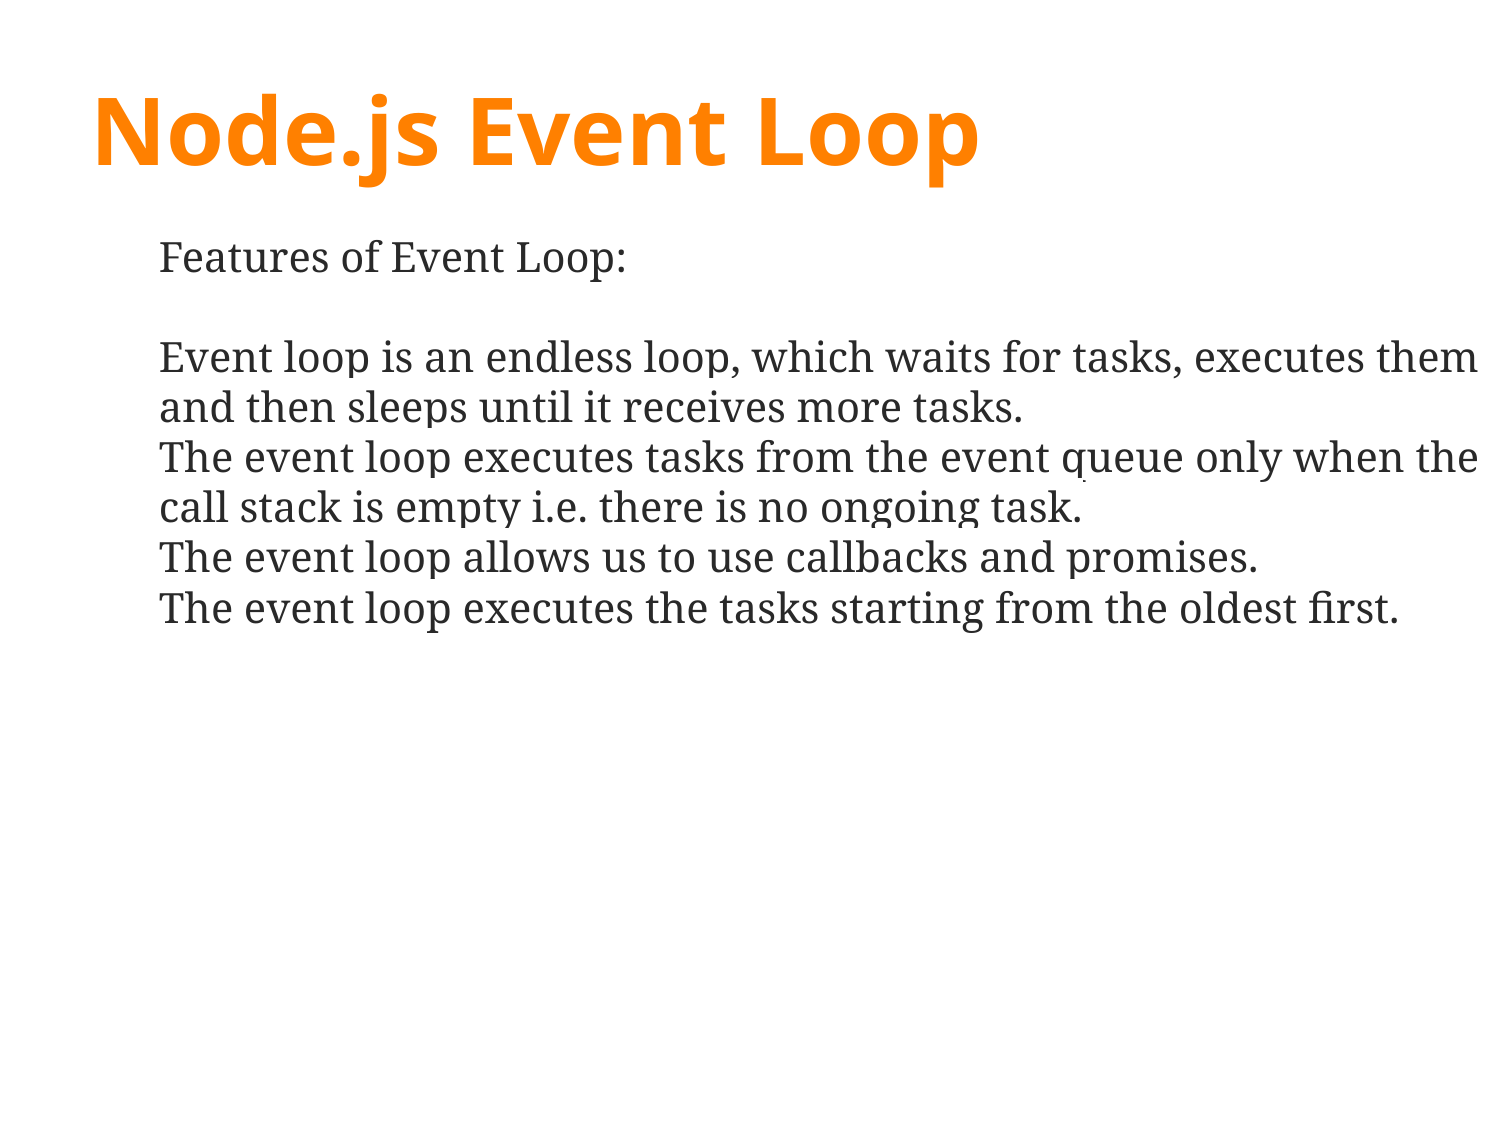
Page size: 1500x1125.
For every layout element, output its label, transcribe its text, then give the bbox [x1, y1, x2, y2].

title Node.js Event Loop [75, 25, 1425, 216]
list Features of Event Loop: Event loop is an endless loop, which waits for tasks, executes them and then sleeps until it receives more tasks. The event loop executes tasks from the event queue only when the call stack is empty i.e. there is no ongoing task. The event loop allows us to use callbacks and promises. The event loop executes the tasks starting from the oldest first. [75, 216, 1500, 975]
